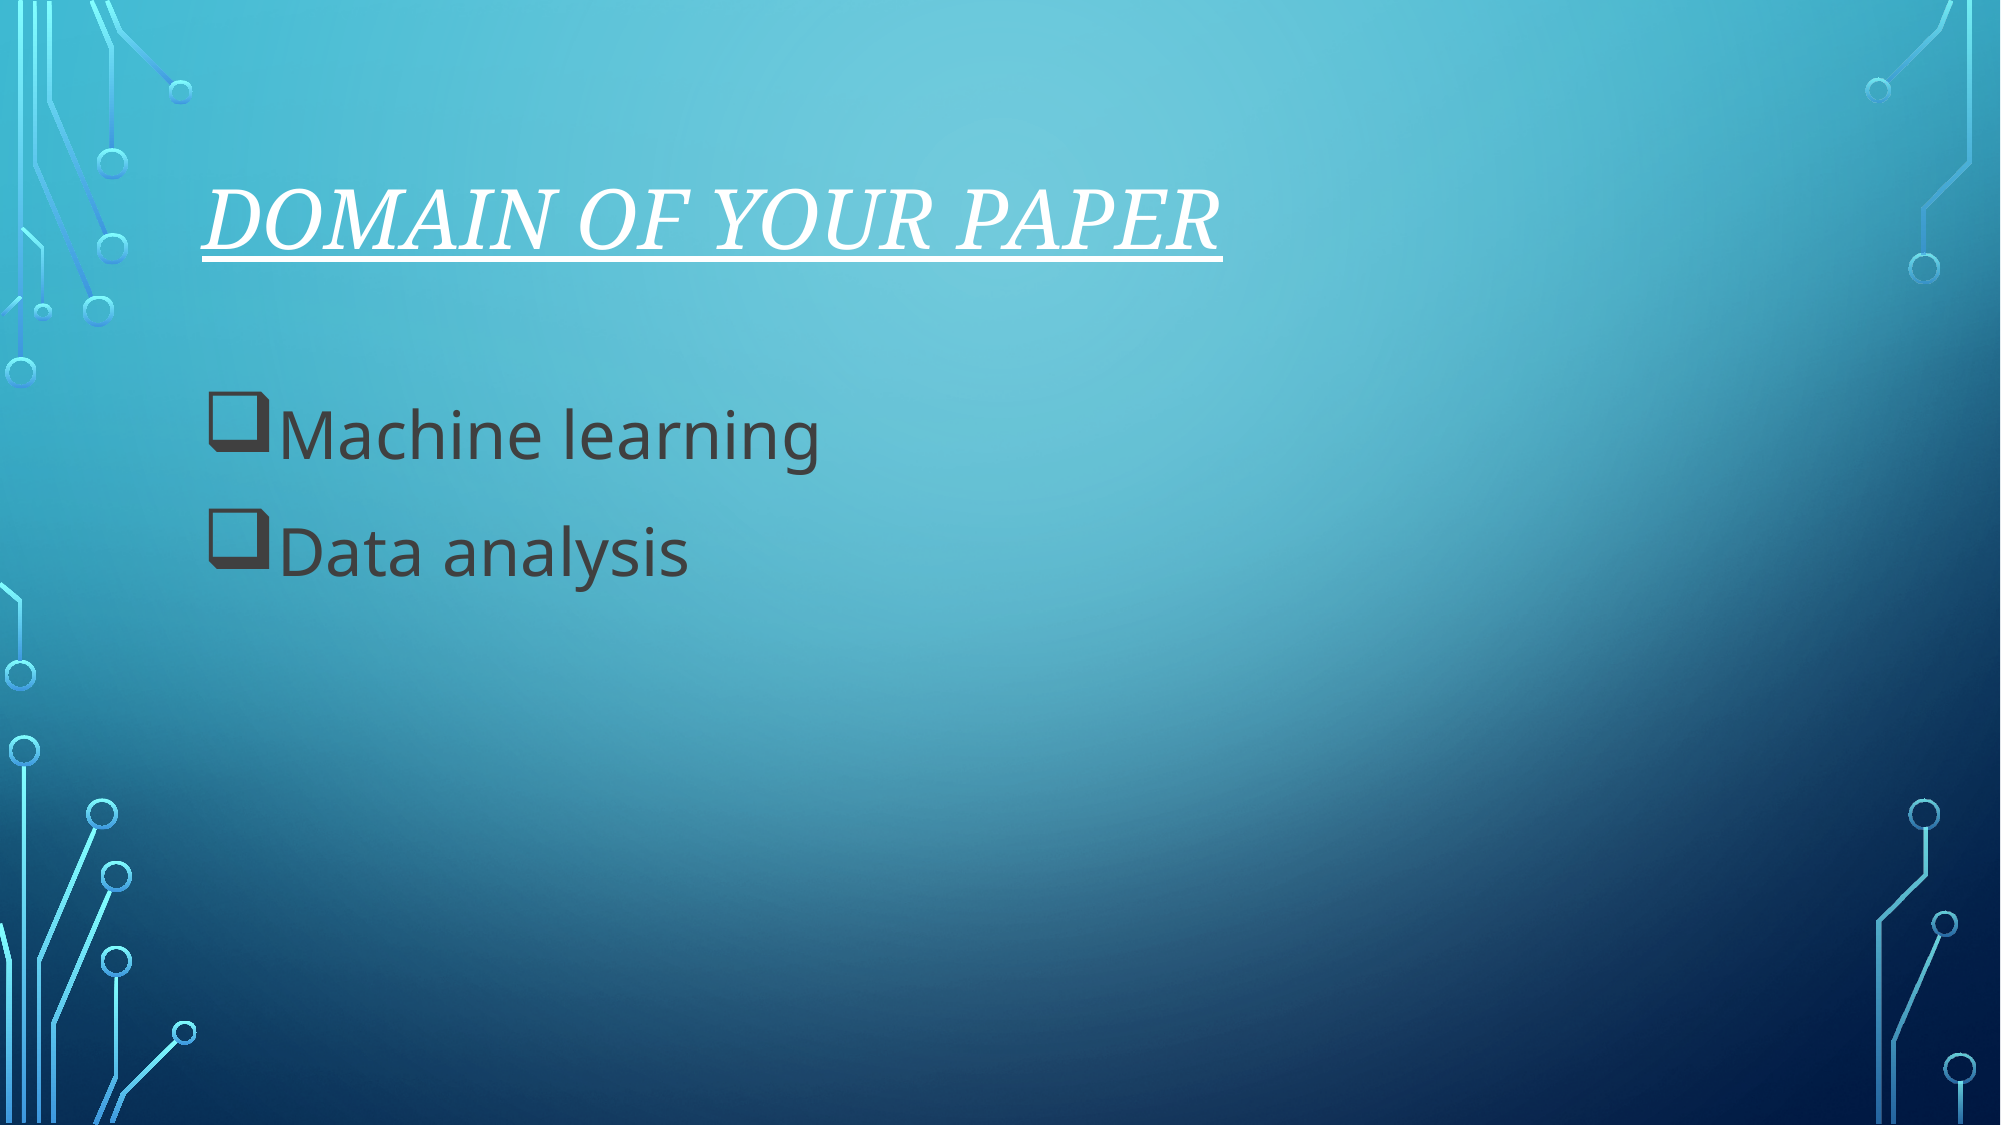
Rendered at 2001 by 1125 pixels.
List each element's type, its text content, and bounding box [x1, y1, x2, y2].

list Machine learning Data analysis [187, 369, 1813, 950]
title Domain of your paper [187, 101, 1813, 344]
